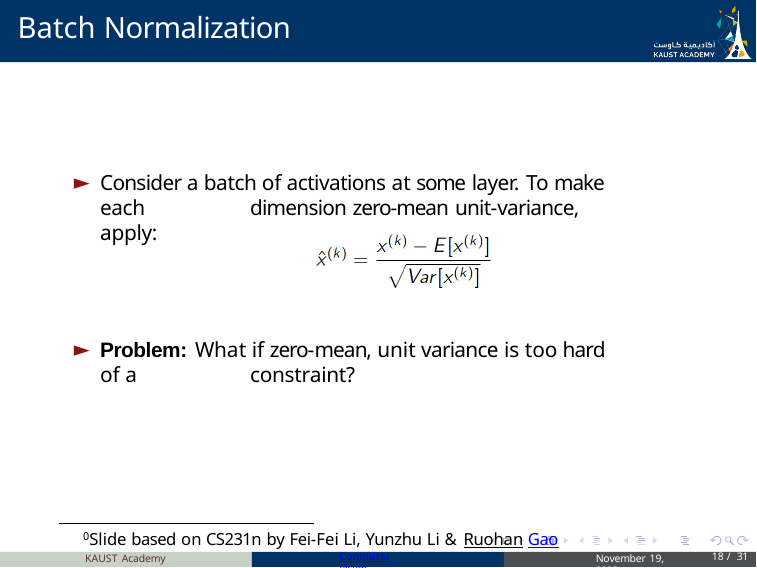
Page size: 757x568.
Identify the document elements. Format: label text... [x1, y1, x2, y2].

title Batch Normalization [15, 6, 356, 105]
picture [650, 2, 756, 62]
picture [302, 226, 504, 300]
text_box 0Slide based on CS231n by Fei-Fei Li, Yunzhu Li & Ruohan Gao [81, 526, 560, 550]
text_box Problem: What if zero-mean, unit variance is too hard of a constraint? [67, 269, 629, 387]
text_box Consider a batch of activations at some layer. To make each dimension zero-mean unit-variance, apply: [67, 167, 635, 298]
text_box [0, 551, 757, 568]
